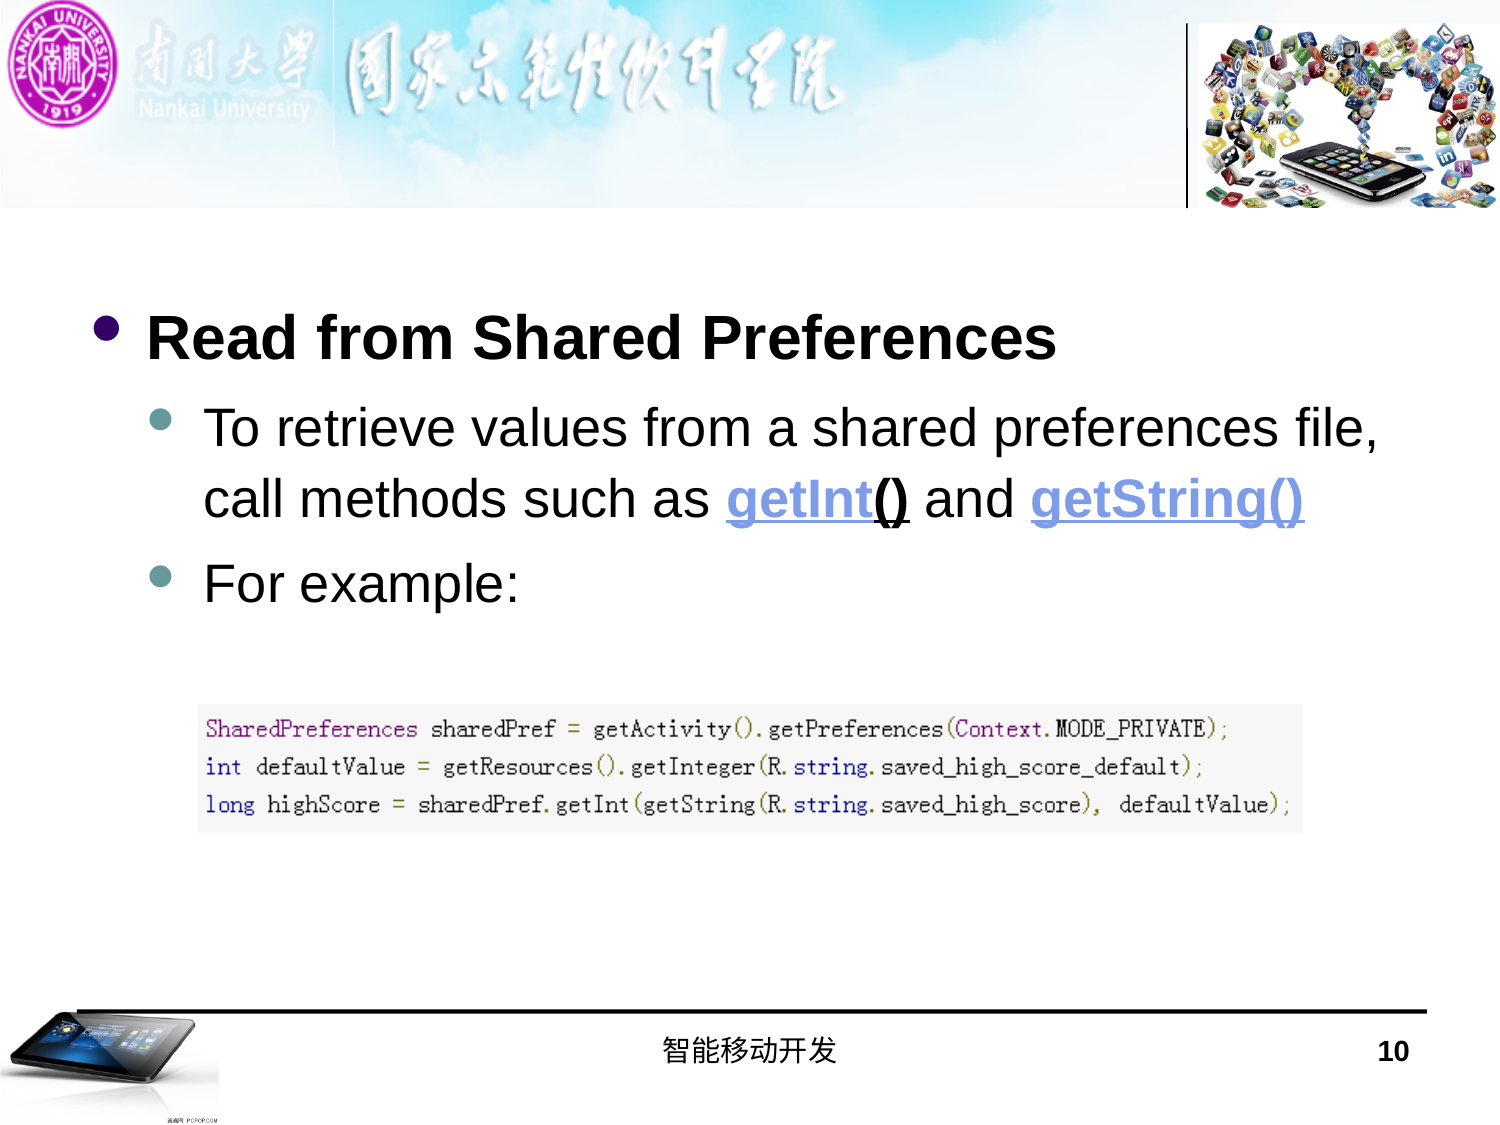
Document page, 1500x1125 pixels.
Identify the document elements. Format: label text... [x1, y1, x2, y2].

picture [198, 703, 1302, 833]
footer 智能移动开发 [512, 1024, 988, 1103]
picture [1, 0, 1500, 208]
picture [0, 976, 219, 1125]
list Read from Shared Preferences To retrieve values from a shared preferences file, call methods such as getInt() and getString() For example: [75, 282, 1425, 1006]
slide_number 10 [1074, 1024, 1425, 1103]
